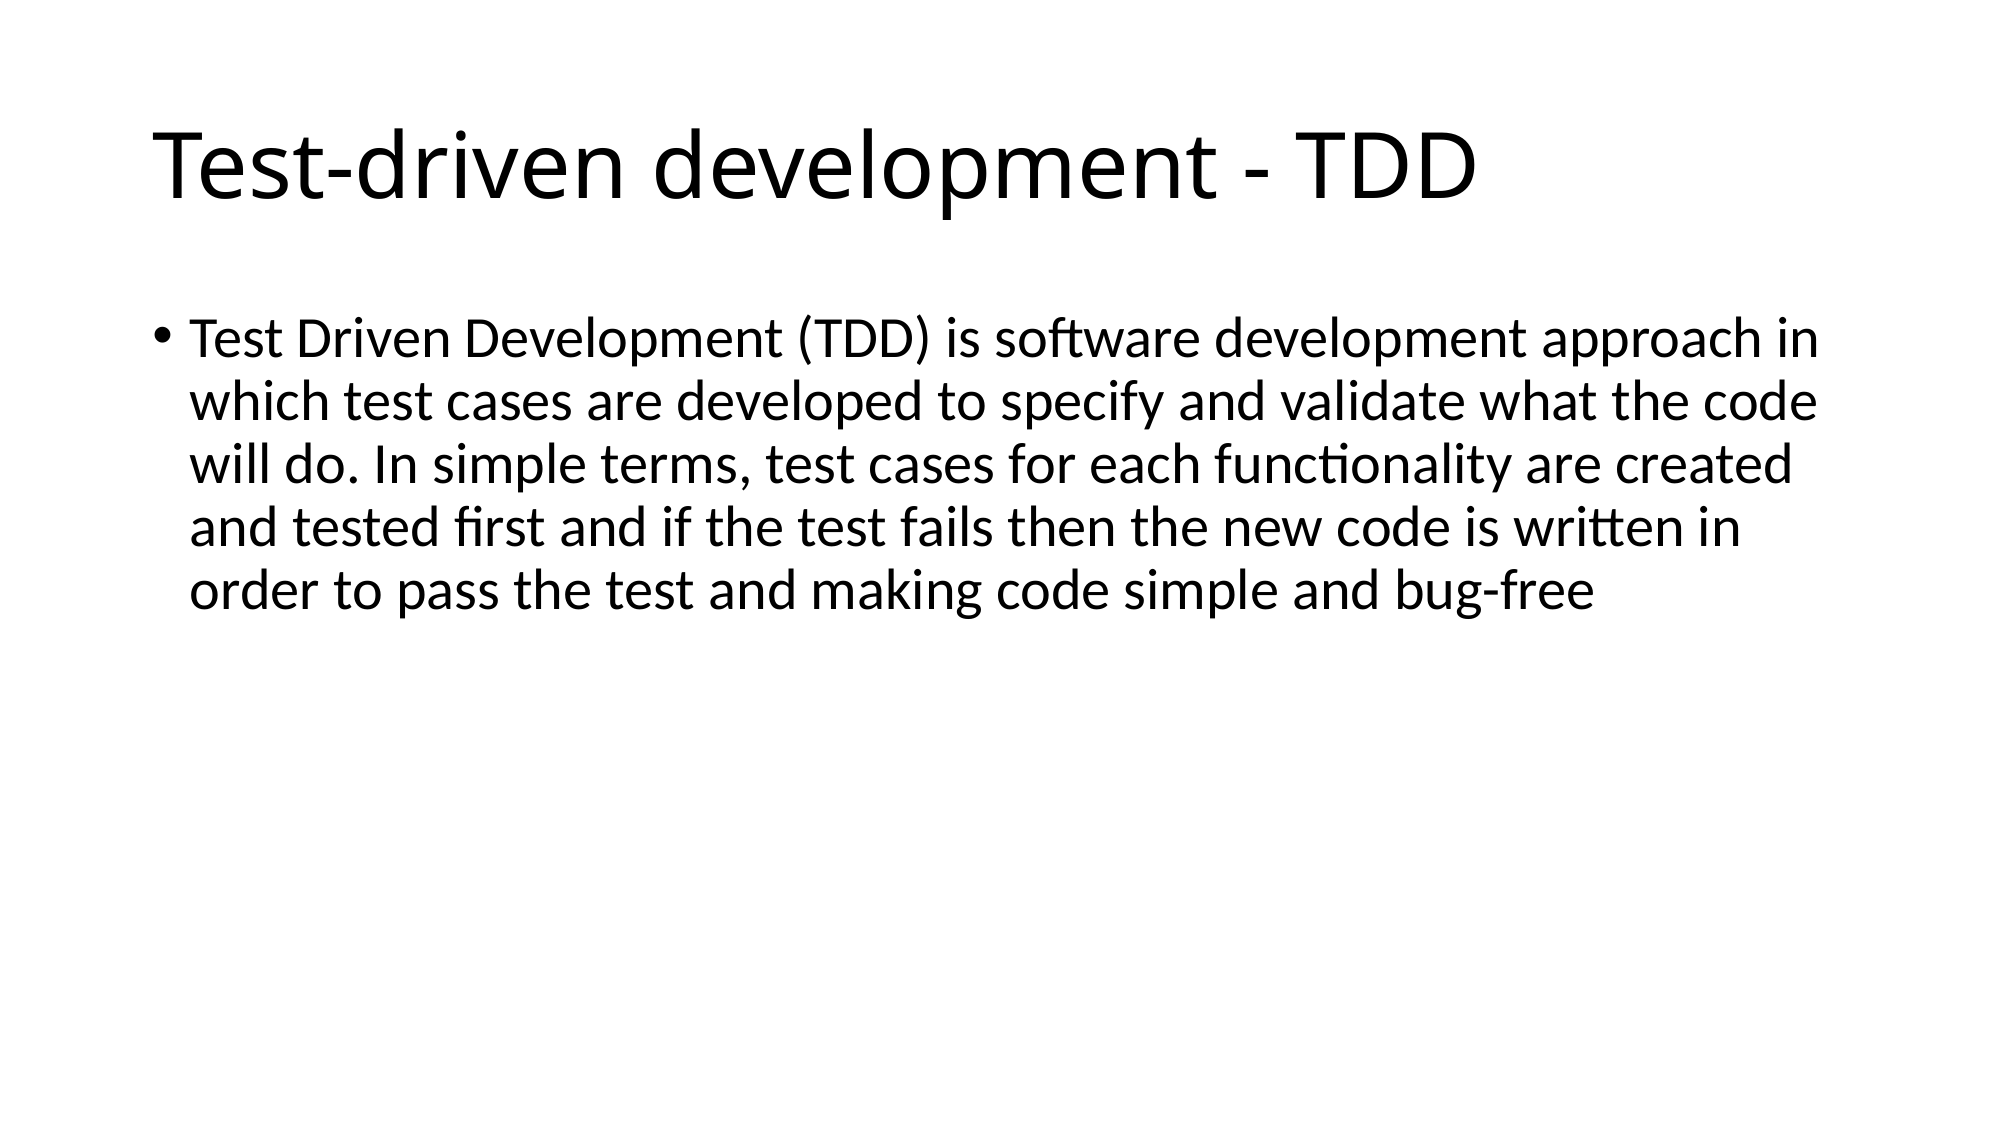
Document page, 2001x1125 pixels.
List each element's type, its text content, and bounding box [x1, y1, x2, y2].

title Test-driven development - TDD [137, 59, 1863, 278]
list Test Driven Development (TDD) is software development approach in which test cases are developed to specify and validate what the code will do. In simple terms, test cases for each functionality are created and tested first and if the test fails then the new code is written in order to pass the test and making code simple and bug-free [137, 299, 1863, 1014]
